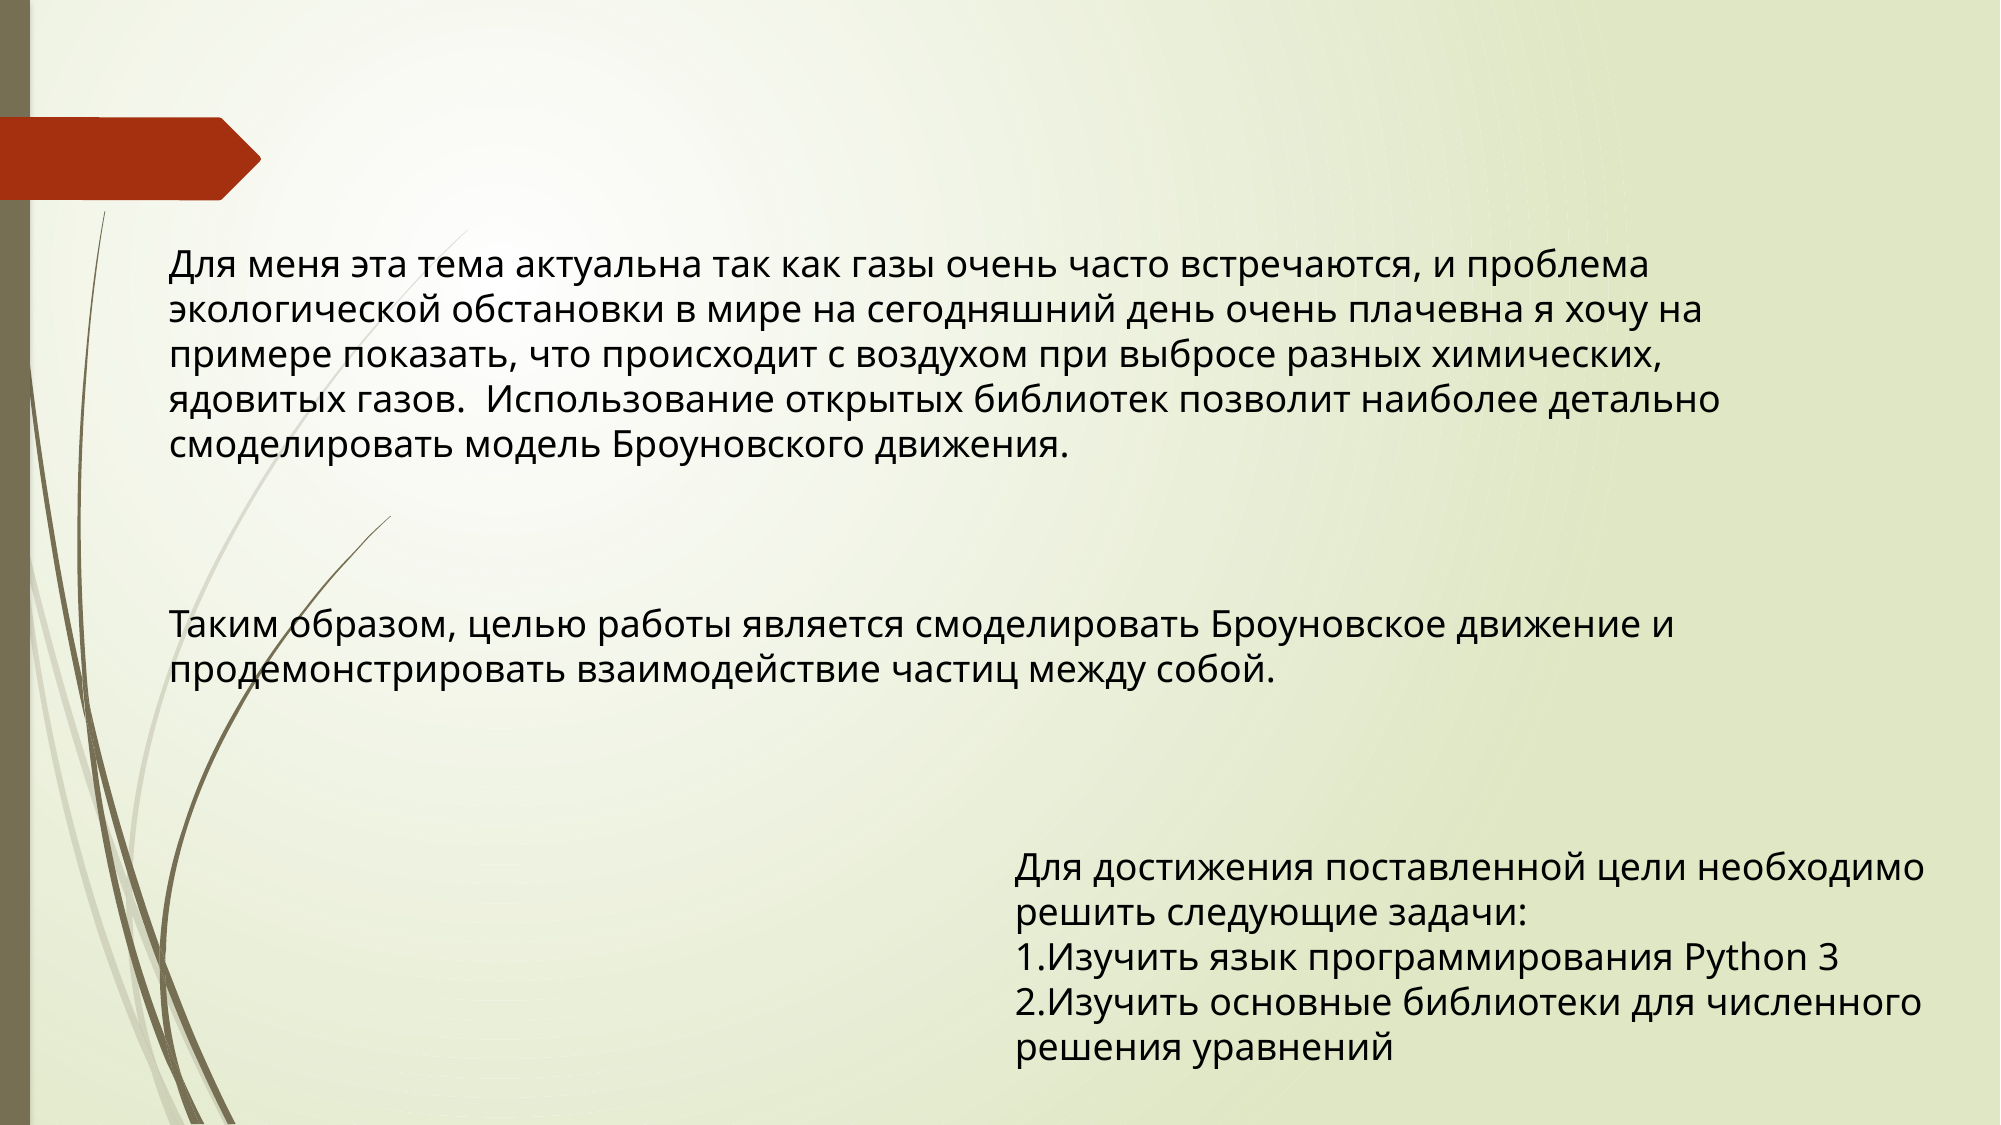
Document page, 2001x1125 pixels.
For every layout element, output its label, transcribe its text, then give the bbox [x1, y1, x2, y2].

text_box Для меня эта тема актуальна так как газы очень часто встречаются, и проблема экологической обстановки в мире на сегодняшний день очень плачевна я хочу на примере показать, что происходит с воздухом при выбросе разных химических, ядовитых газов. Использование открытых библиотек позволит наиболее детально смоделировать модель Броуновского движения. Таким образом, целью работы является смоделировать Броуновское движение и продемонстрировать взаимодействие частиц между собой. [154, 232, 1750, 743]
text_box Для достижения поставленной цели необходимо решить следующие задачи: 1.Изучить язык программирования Python 3 2.Изучить основные библиотеки для численного решения уравнений [999, 835, 2000, 1076]
